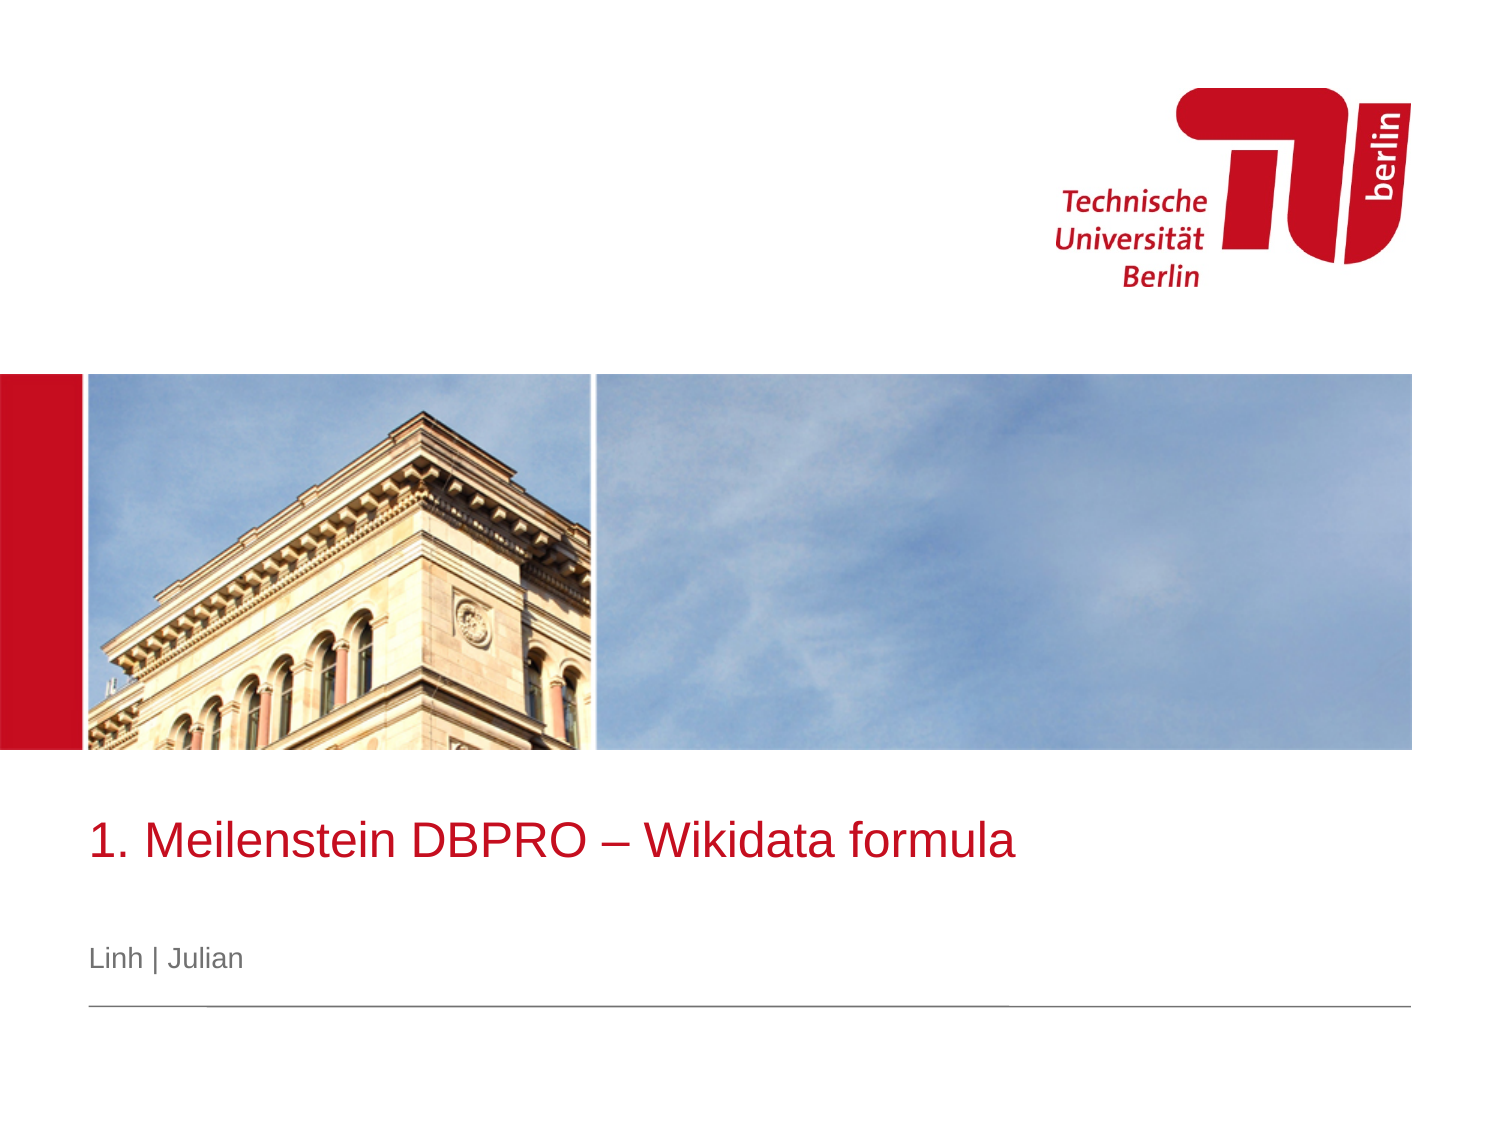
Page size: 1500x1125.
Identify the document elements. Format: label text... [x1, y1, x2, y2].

picture [1056, 88, 1411, 287]
picture [0, 374, 1412, 750]
subtitle Linh | Julian [88, 932, 1412, 975]
title 1. Meilenstein DBPRO – Wikidata formula [88, 804, 1412, 869]
